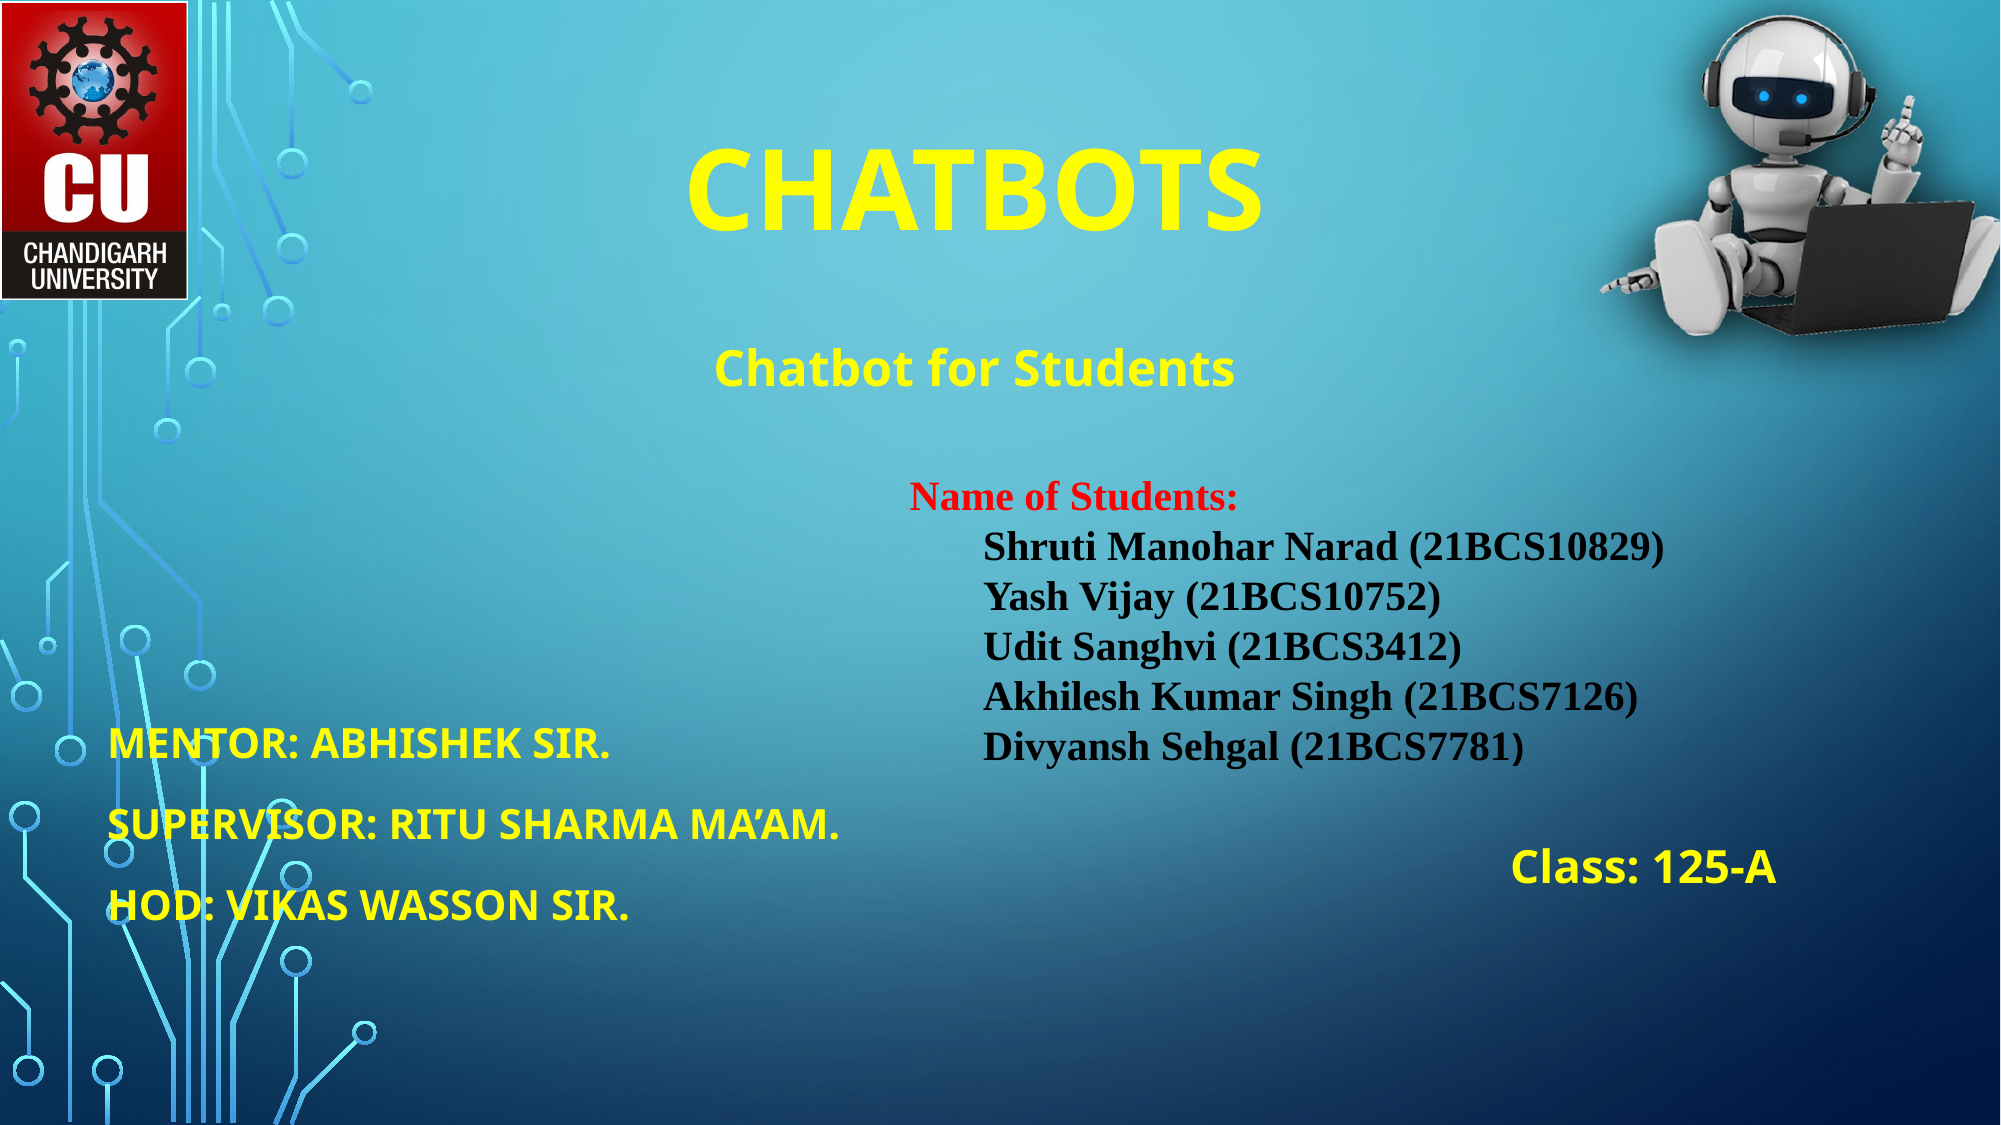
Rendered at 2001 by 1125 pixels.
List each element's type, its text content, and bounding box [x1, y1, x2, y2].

text_box Mentor: Abhishek Sir. Supervisor: Ritu sharma ma’am. Hod: Vikas wasson sir. [92, 699, 1535, 1125]
text_box Name of Students: Shruti Manohar Narad (21BCS10829) Yash Vijay (21BCS10752) Udit Sanghvi (21BCS3412) Akhilesh Kumar Singh (21BCS7126) Divyansh Sehgal (21BCS7781) [894, 461, 1778, 776]
picture [1575, 0, 2000, 411]
text_box Chatbot for Students [698, 329, 1251, 405]
picture [0, 1, 188, 300]
text_box Class: 125-A [1495, 830, 2000, 900]
text_box CHATBOTS [668, 110, 1281, 261]
